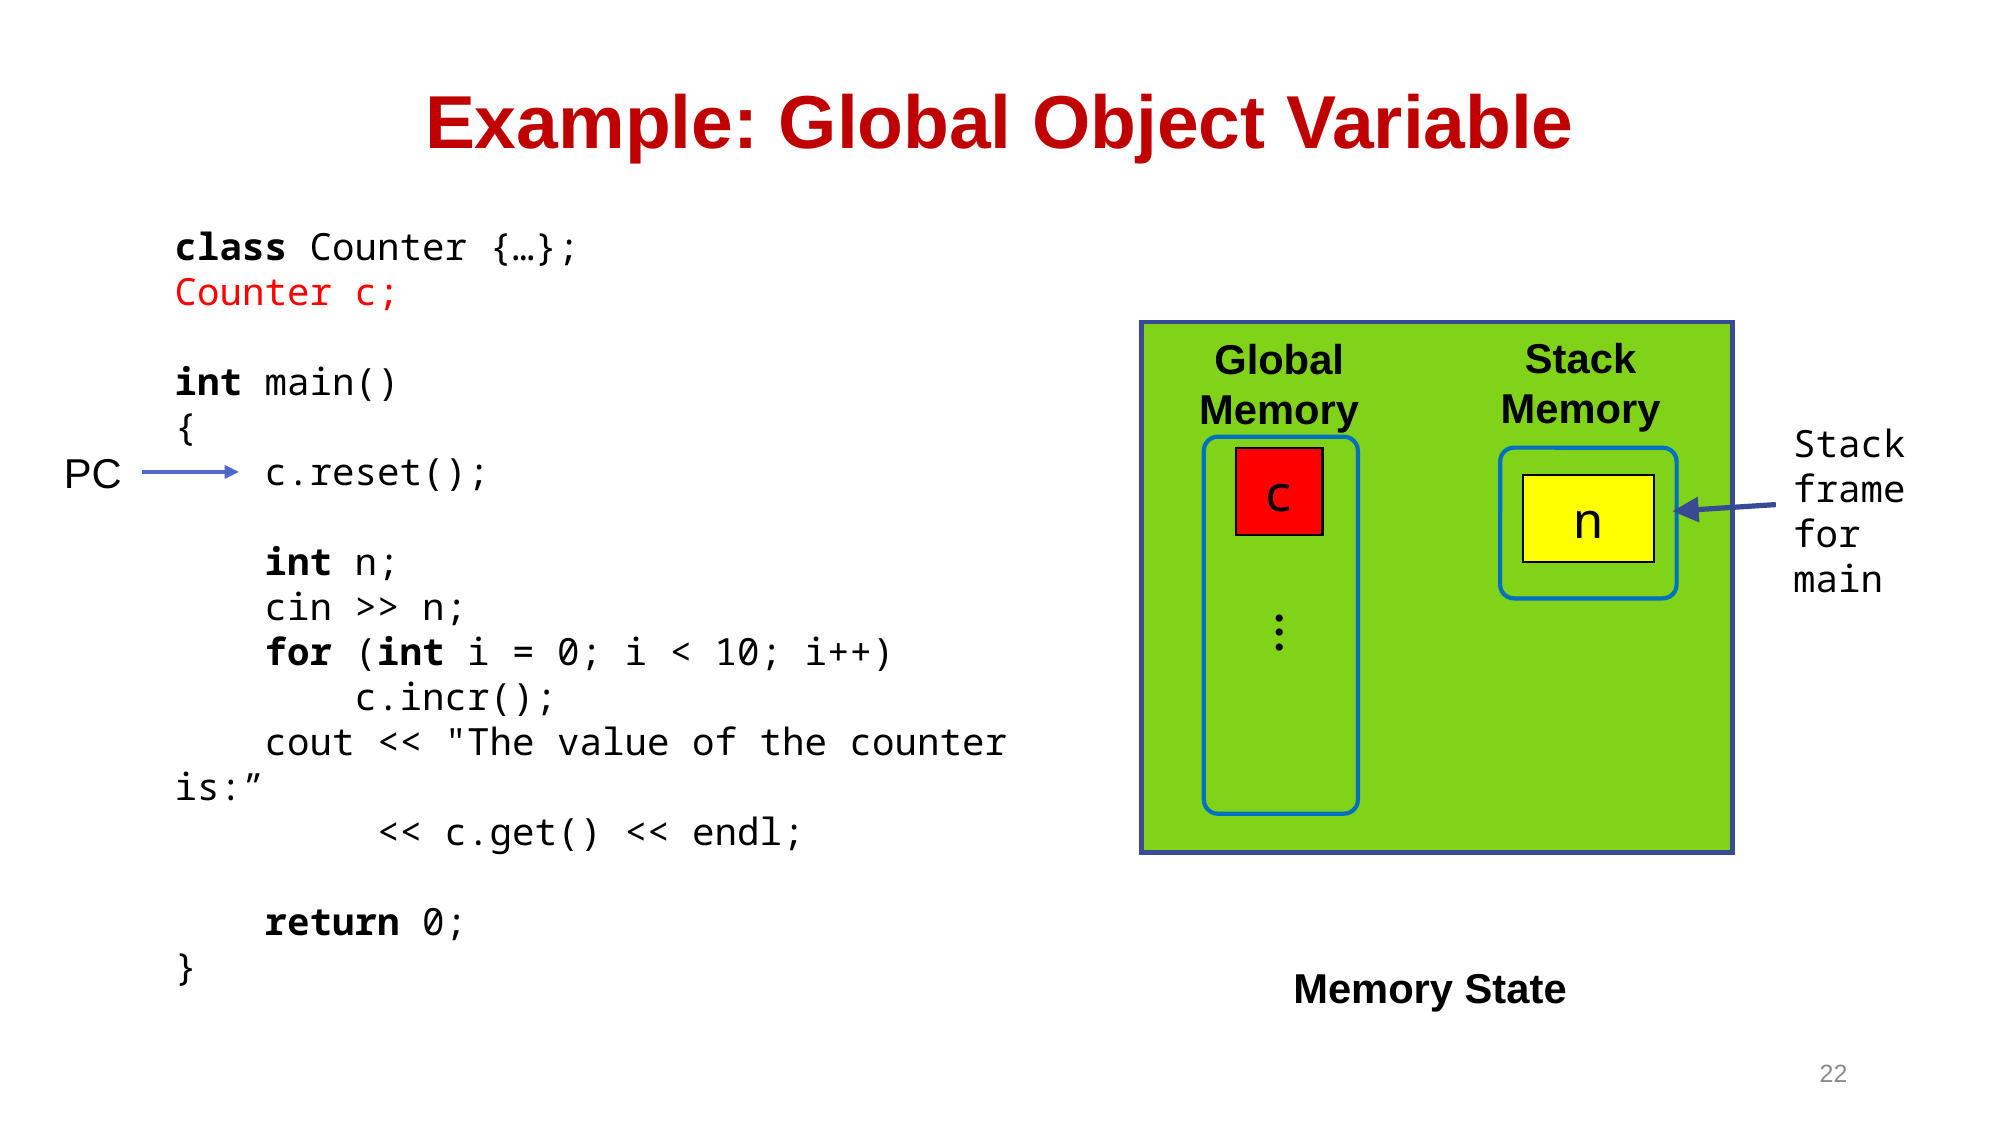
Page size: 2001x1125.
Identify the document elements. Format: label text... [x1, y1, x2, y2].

text_box Global Memory [1167, 325, 1391, 441]
text_box [1140, 321, 1733, 853]
text_box [1202, 435, 1360, 815]
text_box ● ● ● [1263, 598, 1299, 729]
slide_number 22 [1412, 1042, 1863, 1103]
text_box class Counter {…}; Counter c; int main() { c.reset(); int n; cin >> n; for (int i = 0; i < 10; i++) c.incr(); cout << "The value of the counter is:” << c.get() << endl; return 0; } [159, 216, 1116, 996]
text_box Memory State [1193, 954, 1667, 1020]
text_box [49, 438, 239, 505]
text_box Stack frame for main [1778, 412, 1951, 608]
title Example: Global Object Variable [137, 59, 1863, 189]
text_box n [1522, 474, 1655, 563]
text_box Stack Memory [1468, 324, 1693, 439]
text_box [1499, 446, 1678, 600]
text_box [1672, 504, 1776, 512]
